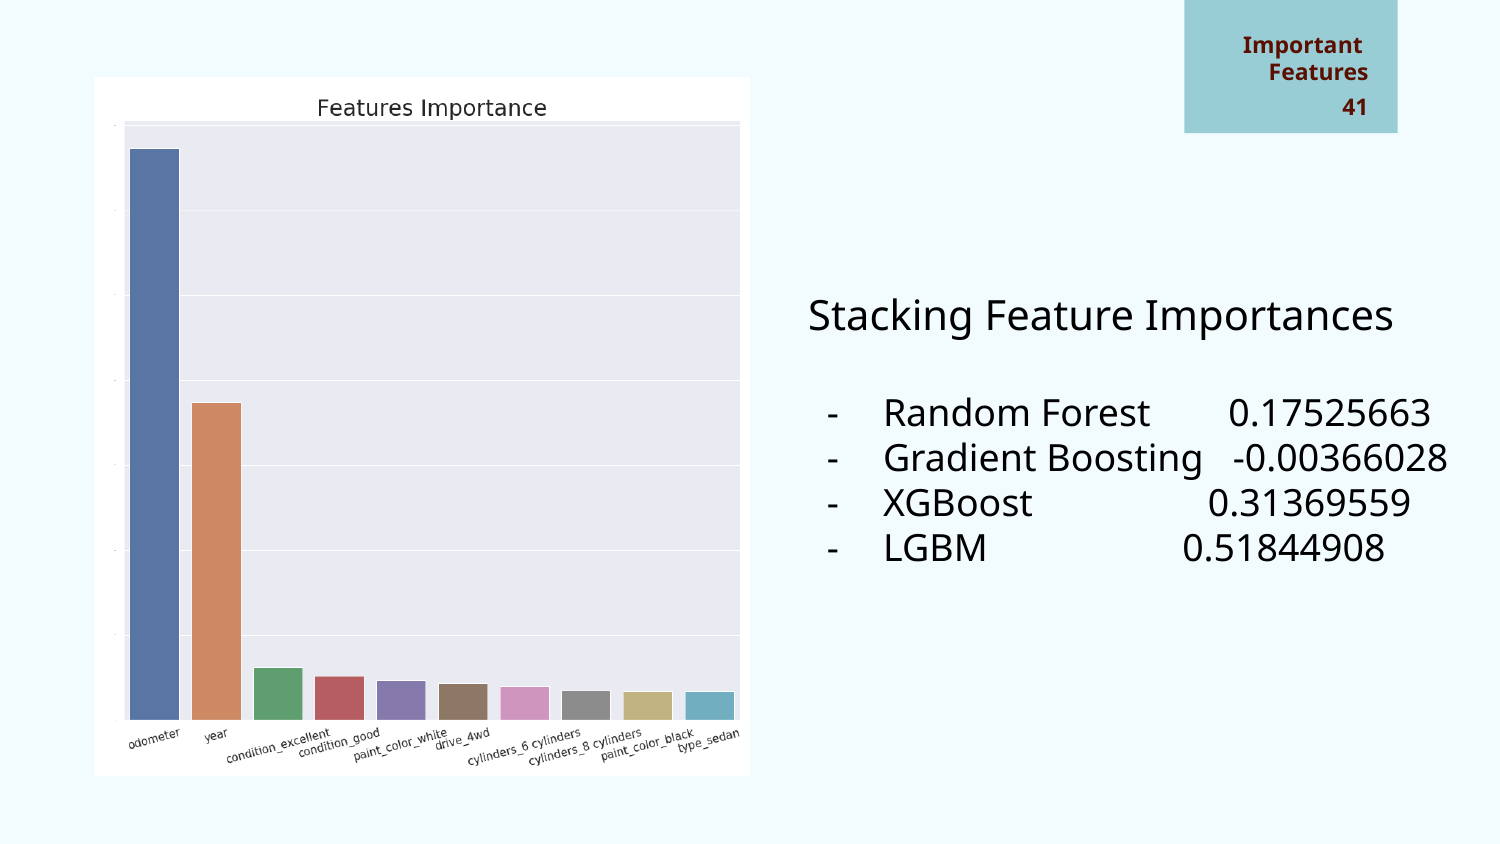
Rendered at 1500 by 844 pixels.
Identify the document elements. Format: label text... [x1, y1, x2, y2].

picture [94, 77, 751, 776]
text_box Stacking Feature Importances Random Forest 0.17525663 Gradient Boosting -0.00366028 XGBoost 0.31369559 LGBM 0.51844908 [793, 274, 1500, 543]
title Important Features [913, 21, 1384, 101]
slide_number ‹#› [1293, 77, 1384, 143]
